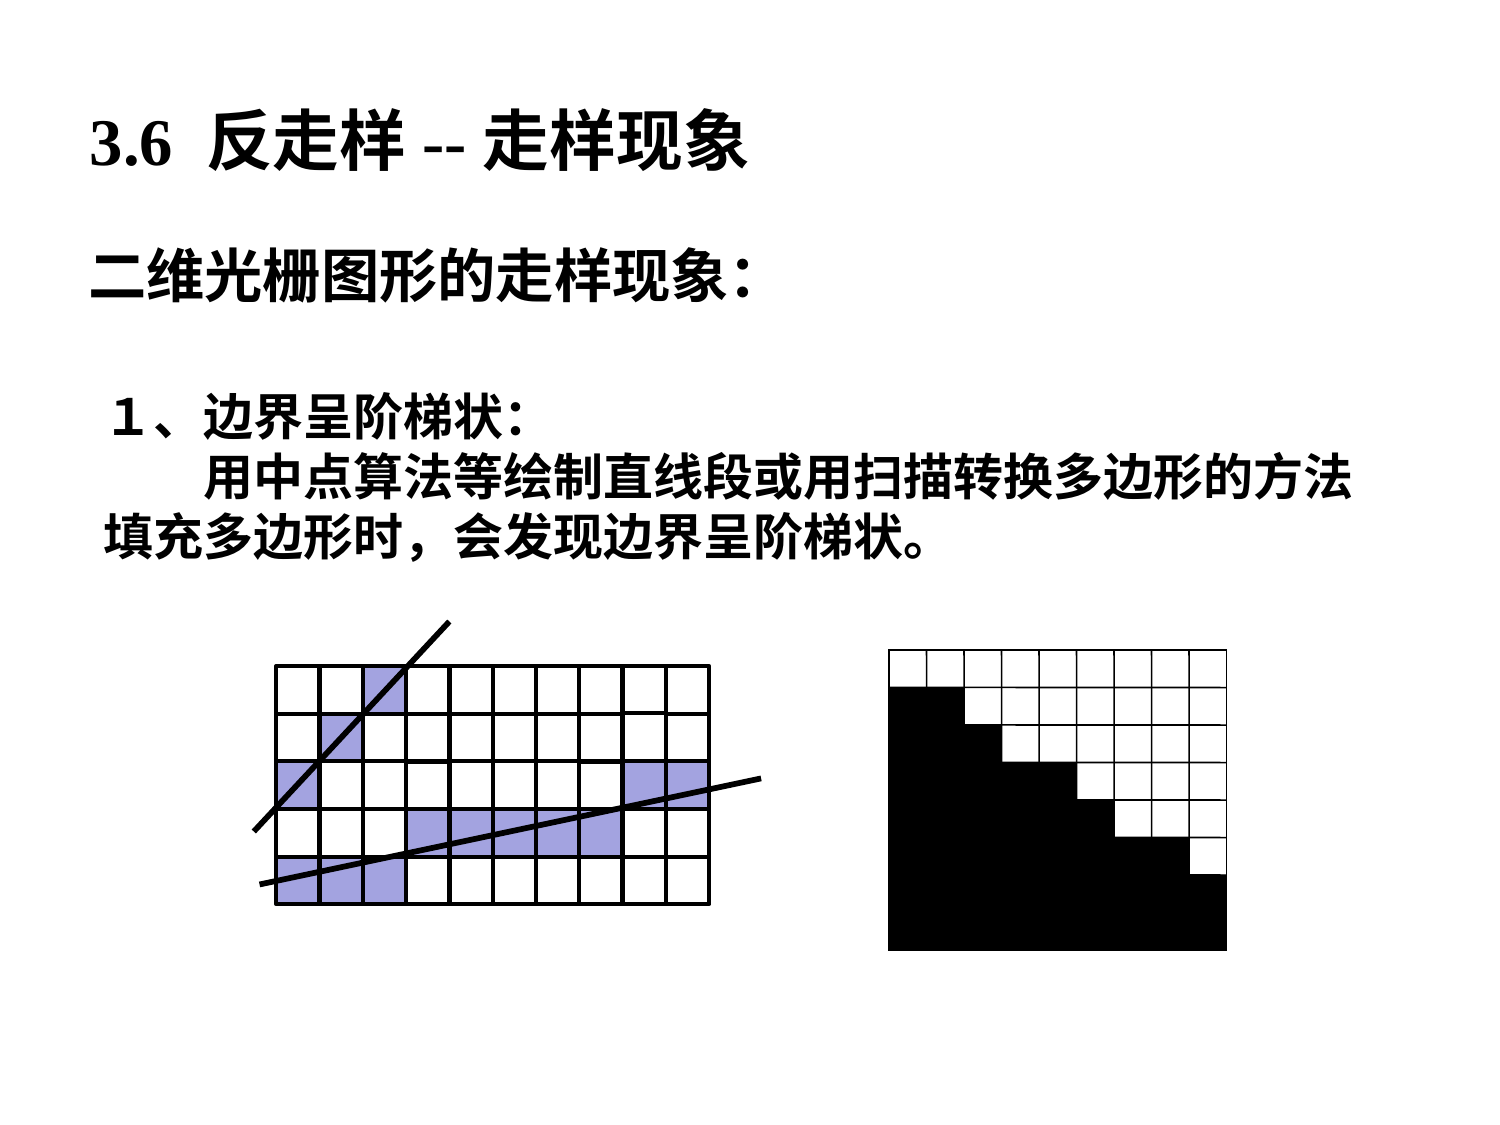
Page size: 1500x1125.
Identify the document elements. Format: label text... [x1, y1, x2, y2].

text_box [888, 649, 1227, 951]
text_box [253, 621, 762, 905]
text_box 3.6 反走样--走样现象 [74, 45, 1425, 233]
list 二维光栅图形的走样现象： [72, 231, 1113, 338]
text_box １、边界呈阶梯状： 用中点算法等绘制直线段或用扫描转换多边形的方法填充多边形时，会发现边界呈阶梯状。 [88, 378, 1402, 574]
